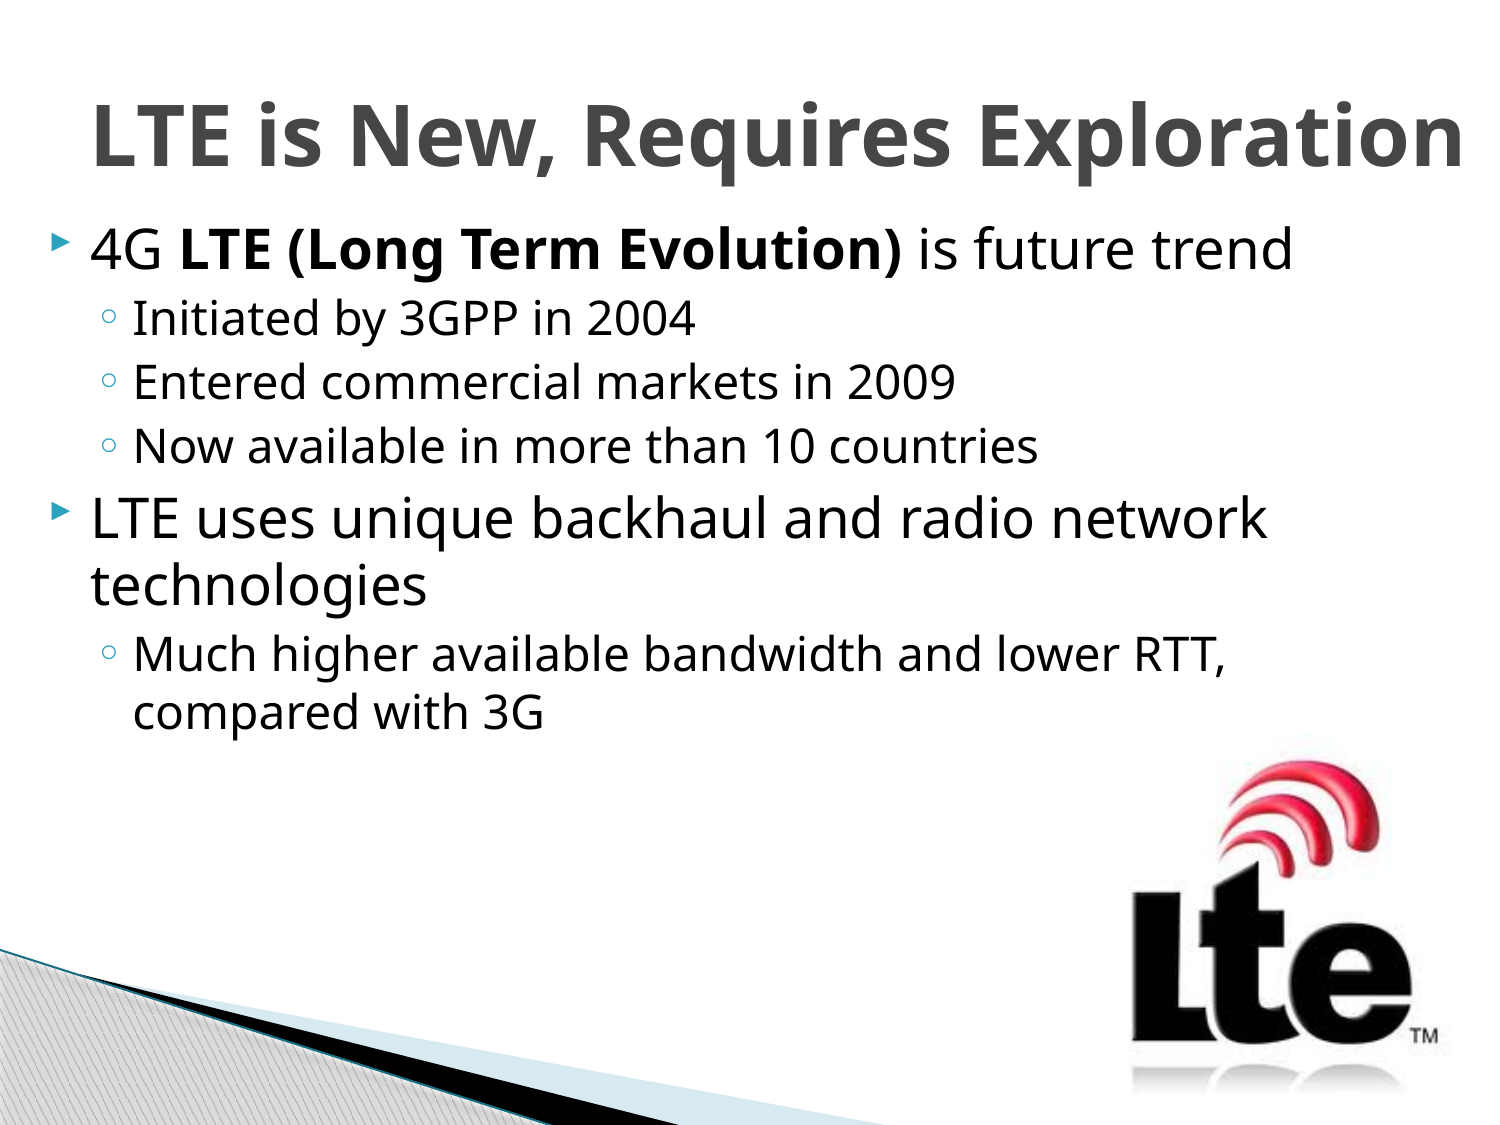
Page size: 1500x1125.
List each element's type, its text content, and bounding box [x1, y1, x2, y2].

list 4G LTE (Long Term Evolution) is future trend Initiated by 3GPP in 2004 Entered commercial markets in 2009 Now available in more than 10 countries LTE uses unique backhaul and radio network technologies Much higher available bandwidth and lower RTT, compared with 3G [15, 205, 1407, 1020]
picture [1071, 734, 1500, 1125]
title LTE is New, Requires Exploration [75, 0, 1500, 265]
